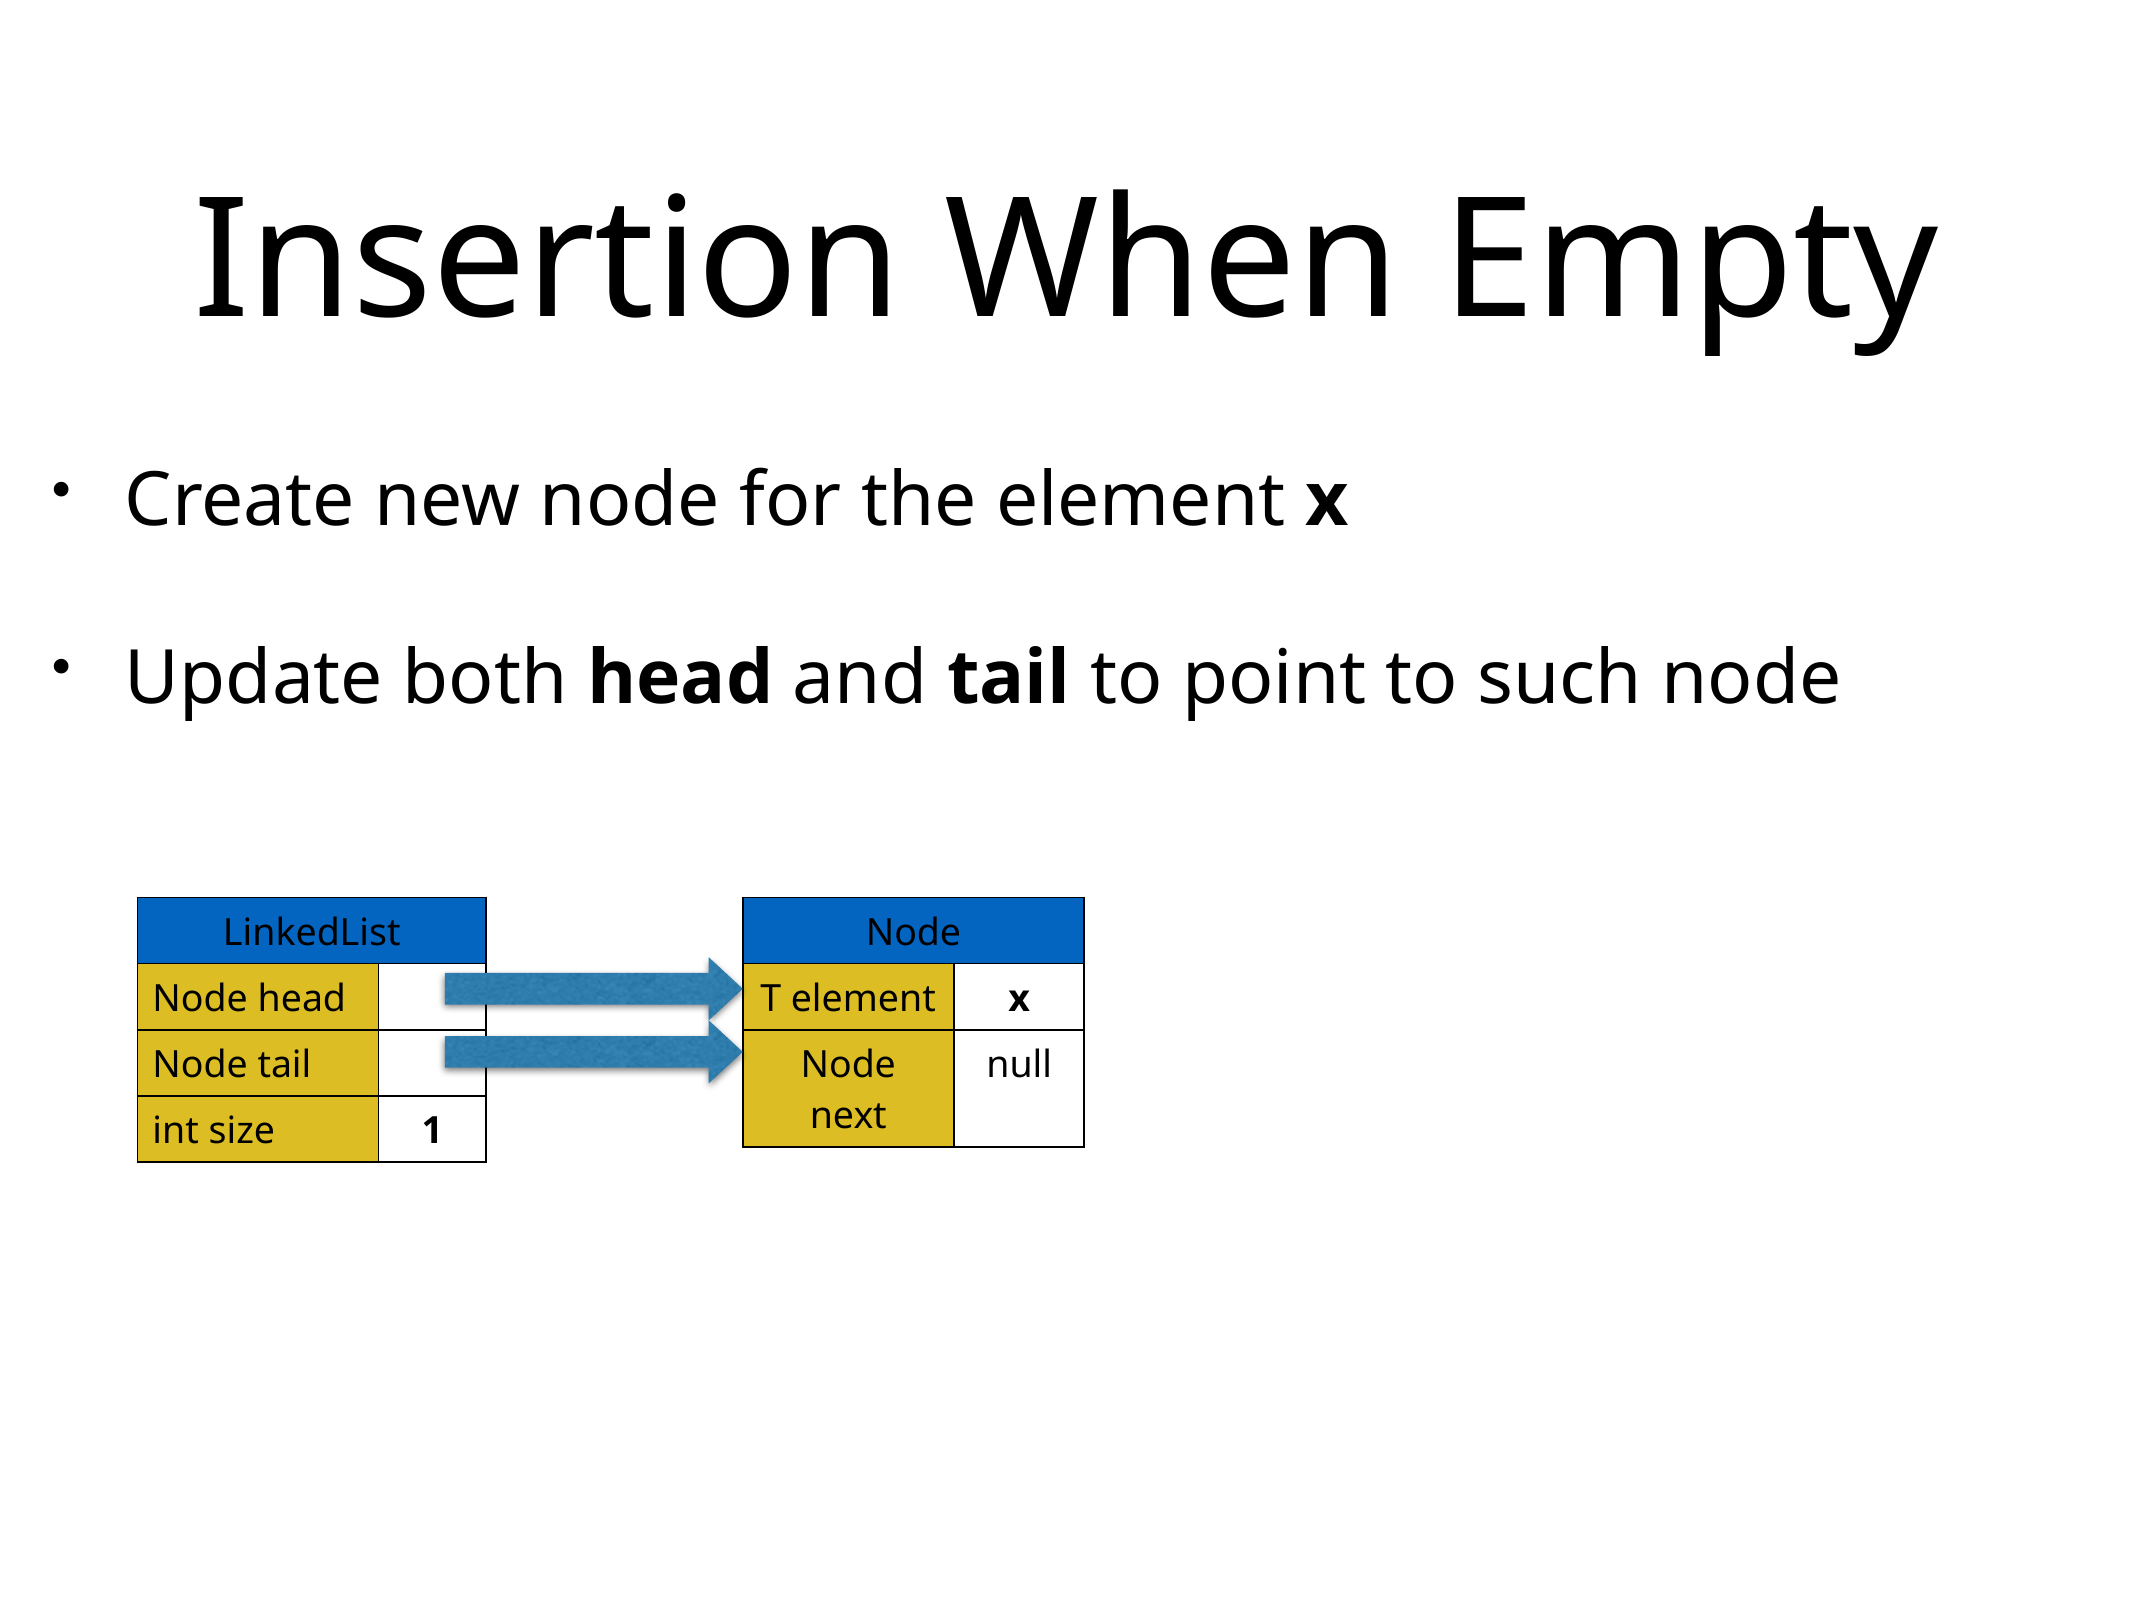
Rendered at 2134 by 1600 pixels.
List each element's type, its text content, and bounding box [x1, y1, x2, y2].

table_header Node [744, 898, 1083, 963]
table_cell Node next [744, 1031, 953, 1146]
table_cell int size [138, 1097, 378, 1161]
table_cell Node tail [138, 1031, 378, 1095]
title Insertion When Empty [155, 72, 1978, 426]
table_cell null [955, 1031, 1083, 1146]
table_cell [379, 964, 485, 1029]
table_cell 1 [379, 1097, 485, 1161]
text_box [444, 957, 743, 1020]
table_cell Node head [138, 964, 378, 1029]
list Create new node for the element x Update both head and tail to point to such node [42, 426, 2096, 743]
table_cell T element [744, 964, 953, 1029]
table_header LinkedList [138, 898, 485, 963]
table_cell x [955, 964, 1083, 1029]
text_box [444, 1020, 743, 1084]
table_cell [379, 1031, 485, 1095]
